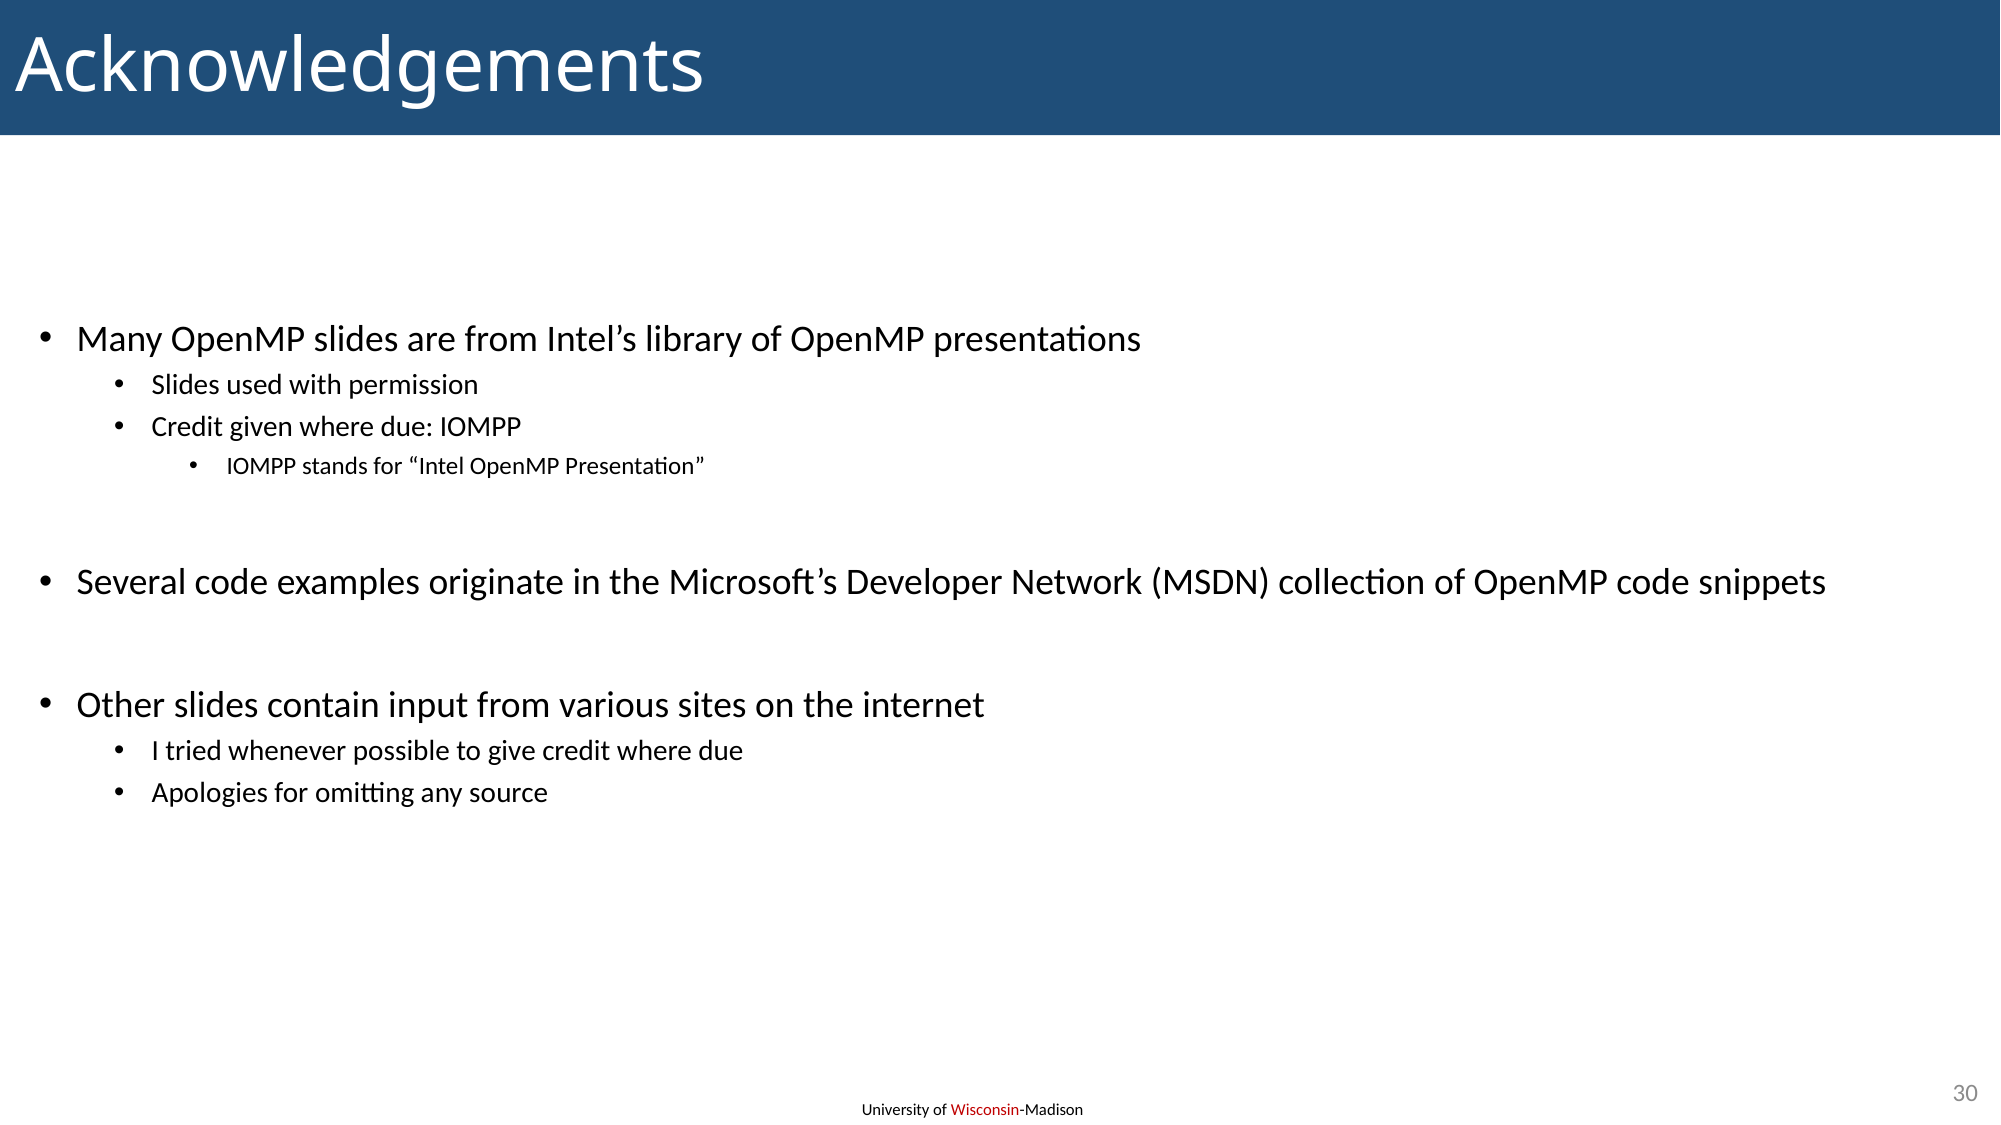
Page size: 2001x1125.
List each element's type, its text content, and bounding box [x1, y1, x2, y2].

title Acknowledgements [0, 0, 2000, 136]
slide_number 30 [1879, 1069, 1994, 1114]
list Many OpenMP slides are from Intel’s library of OpenMP presentations Slides used with permission Credit given where due: IOMPP IOMPP stands for “Intel OpenMP Presentation” Several code examples originate in the Microsoft’s Developer Network (MSDN) collection of OpenMP code snippets Other slides contain input from various sites on the internet I tried whenever possible to give credit where due Apologies for omitting any source [24, 245, 1987, 1055]
